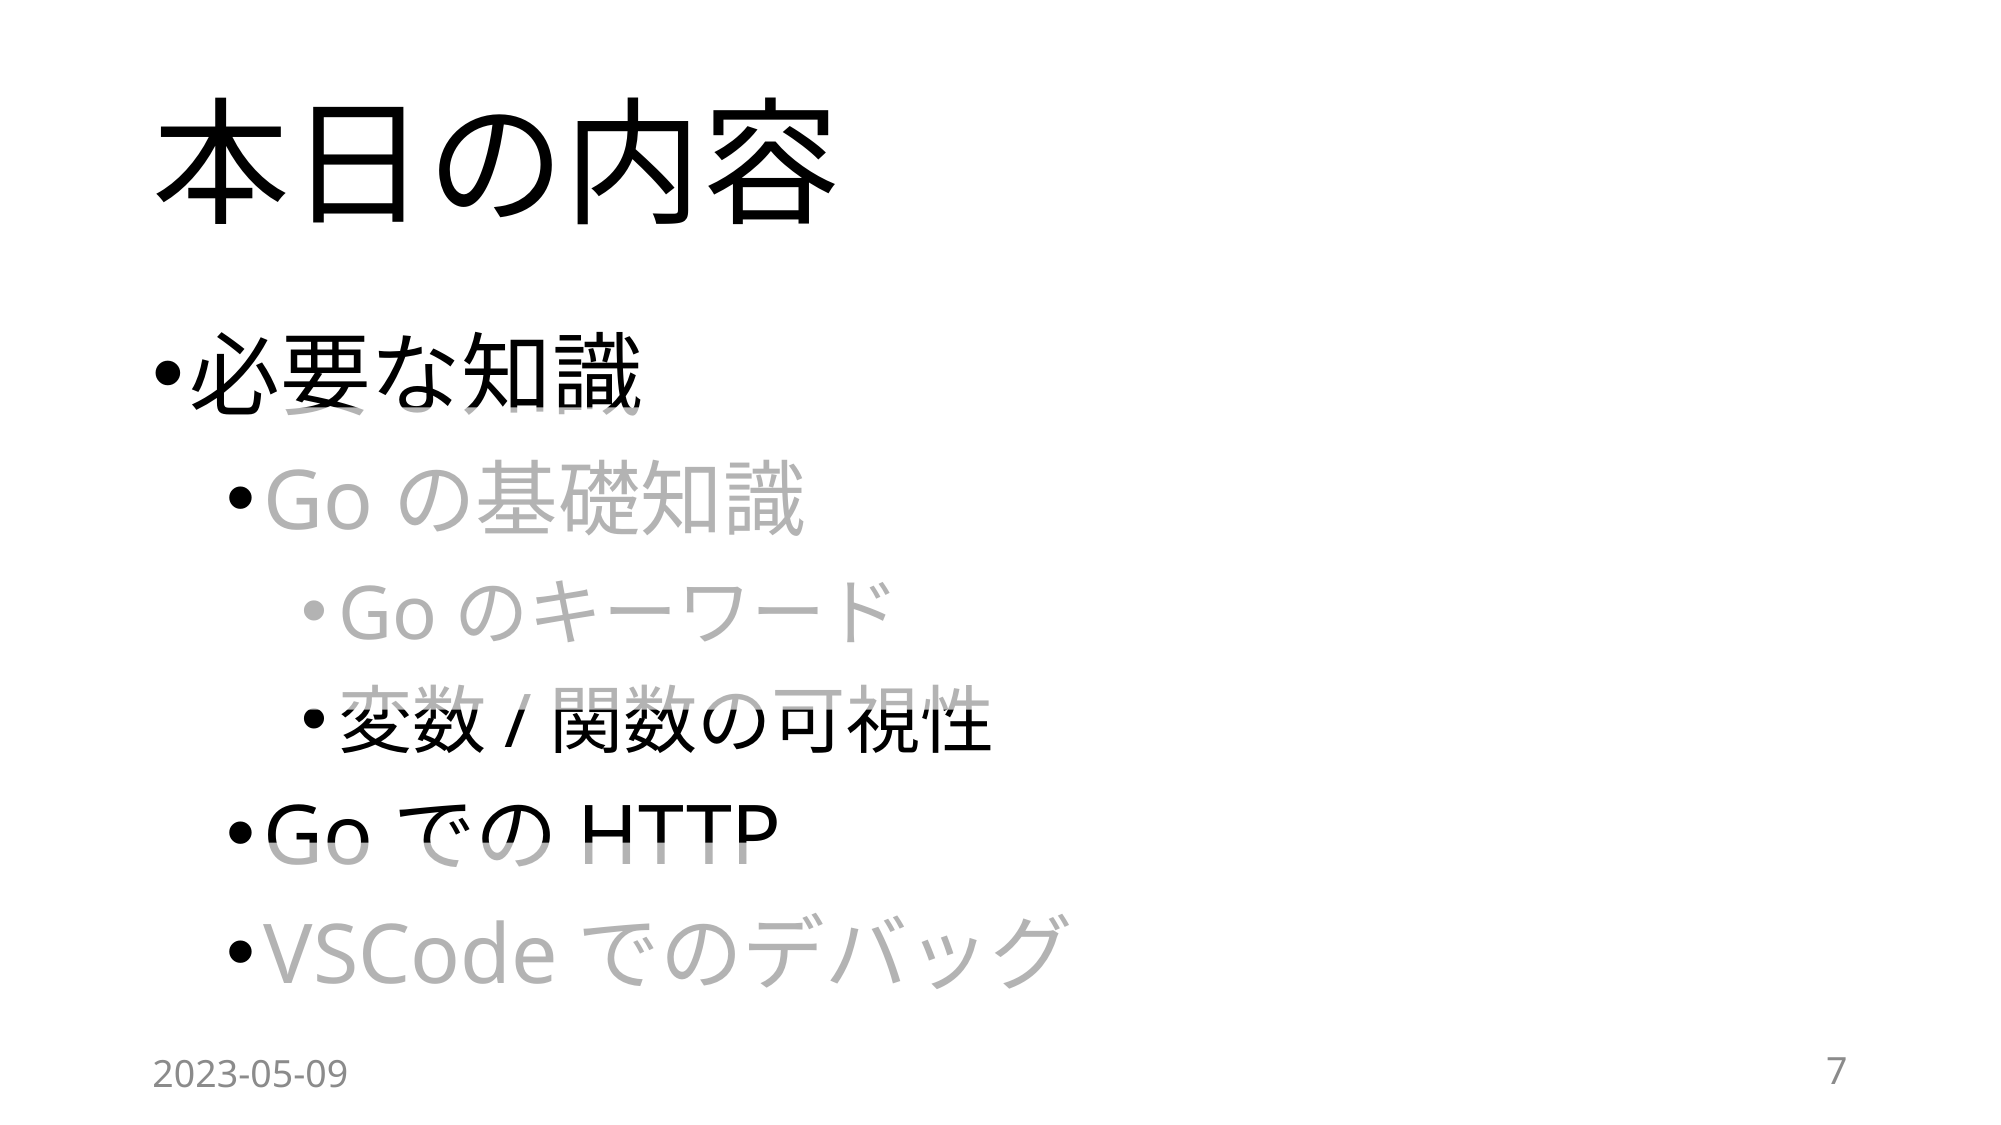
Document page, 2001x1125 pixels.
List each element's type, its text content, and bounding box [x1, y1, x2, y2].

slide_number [137, 1042, 588, 1103]
text_box [259, 842, 1154, 1014]
slide_number 7 [1412, 1042, 1863, 1103]
list 必要な知識 Goの基礎知識 Goのキーワード 変数/関数の可視性 GoでのHTTP VSCodeでのデバッグ [137, 299, 1863, 1014]
text_box [259, 406, 1154, 711]
title 本日の内容 [137, 59, 1863, 278]
